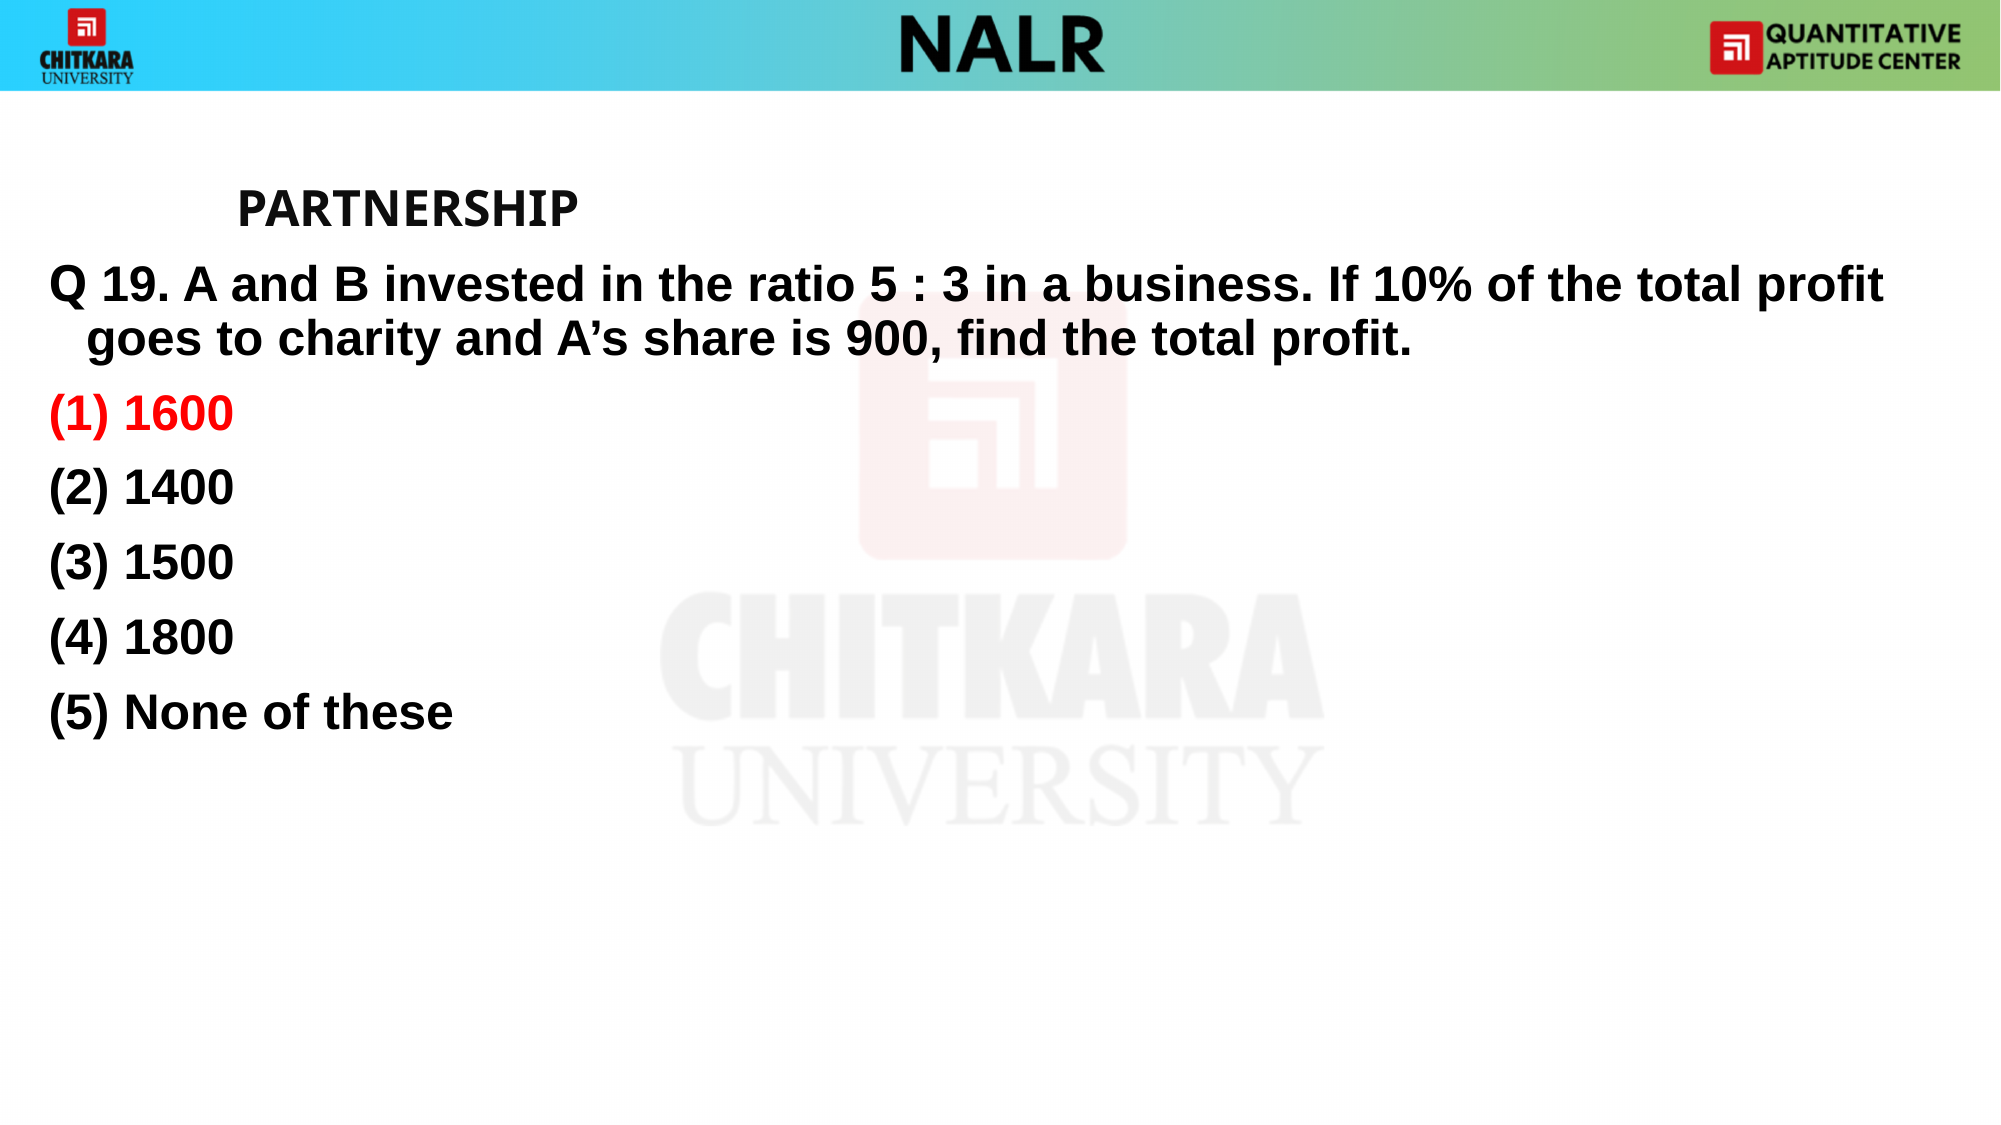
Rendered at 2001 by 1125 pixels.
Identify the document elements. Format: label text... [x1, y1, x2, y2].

list PARTNERSHIP Q 19. A and B invested in the ratio 5 : 3 in a business. If 10% of the total profit goes to charity and A’s share is 900, find the total profit. 1600 (2) 1400 (3) 1500 (4) 1800 (5) None of these [33, 175, 1959, 1053]
title [41, 31, 1959, 142]
picture [0, 0, 2001, 1125]
